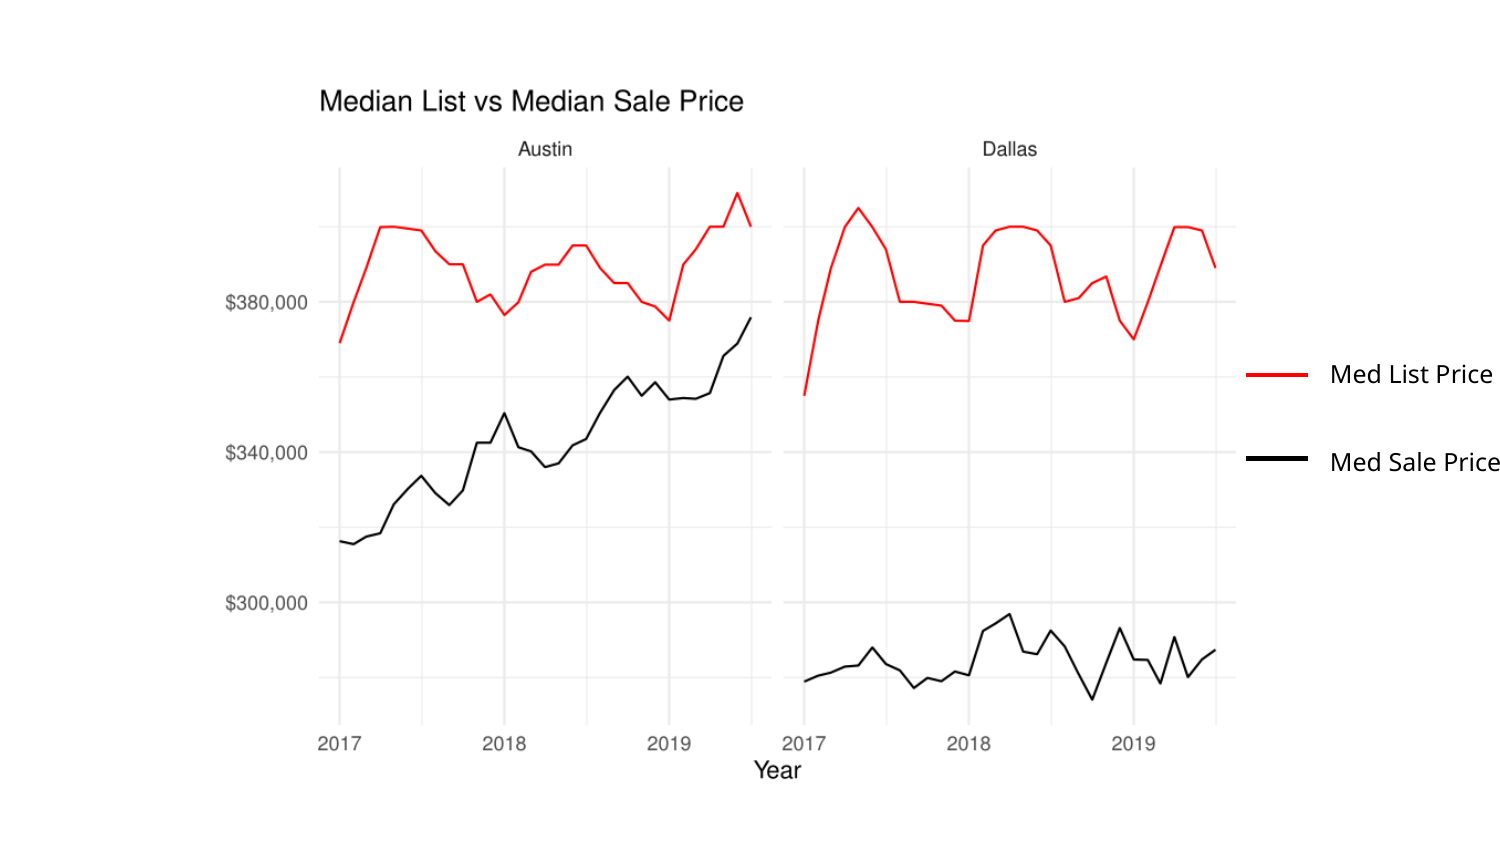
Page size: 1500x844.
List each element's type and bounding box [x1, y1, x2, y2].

text_box [201, 24, 1500, 819]
